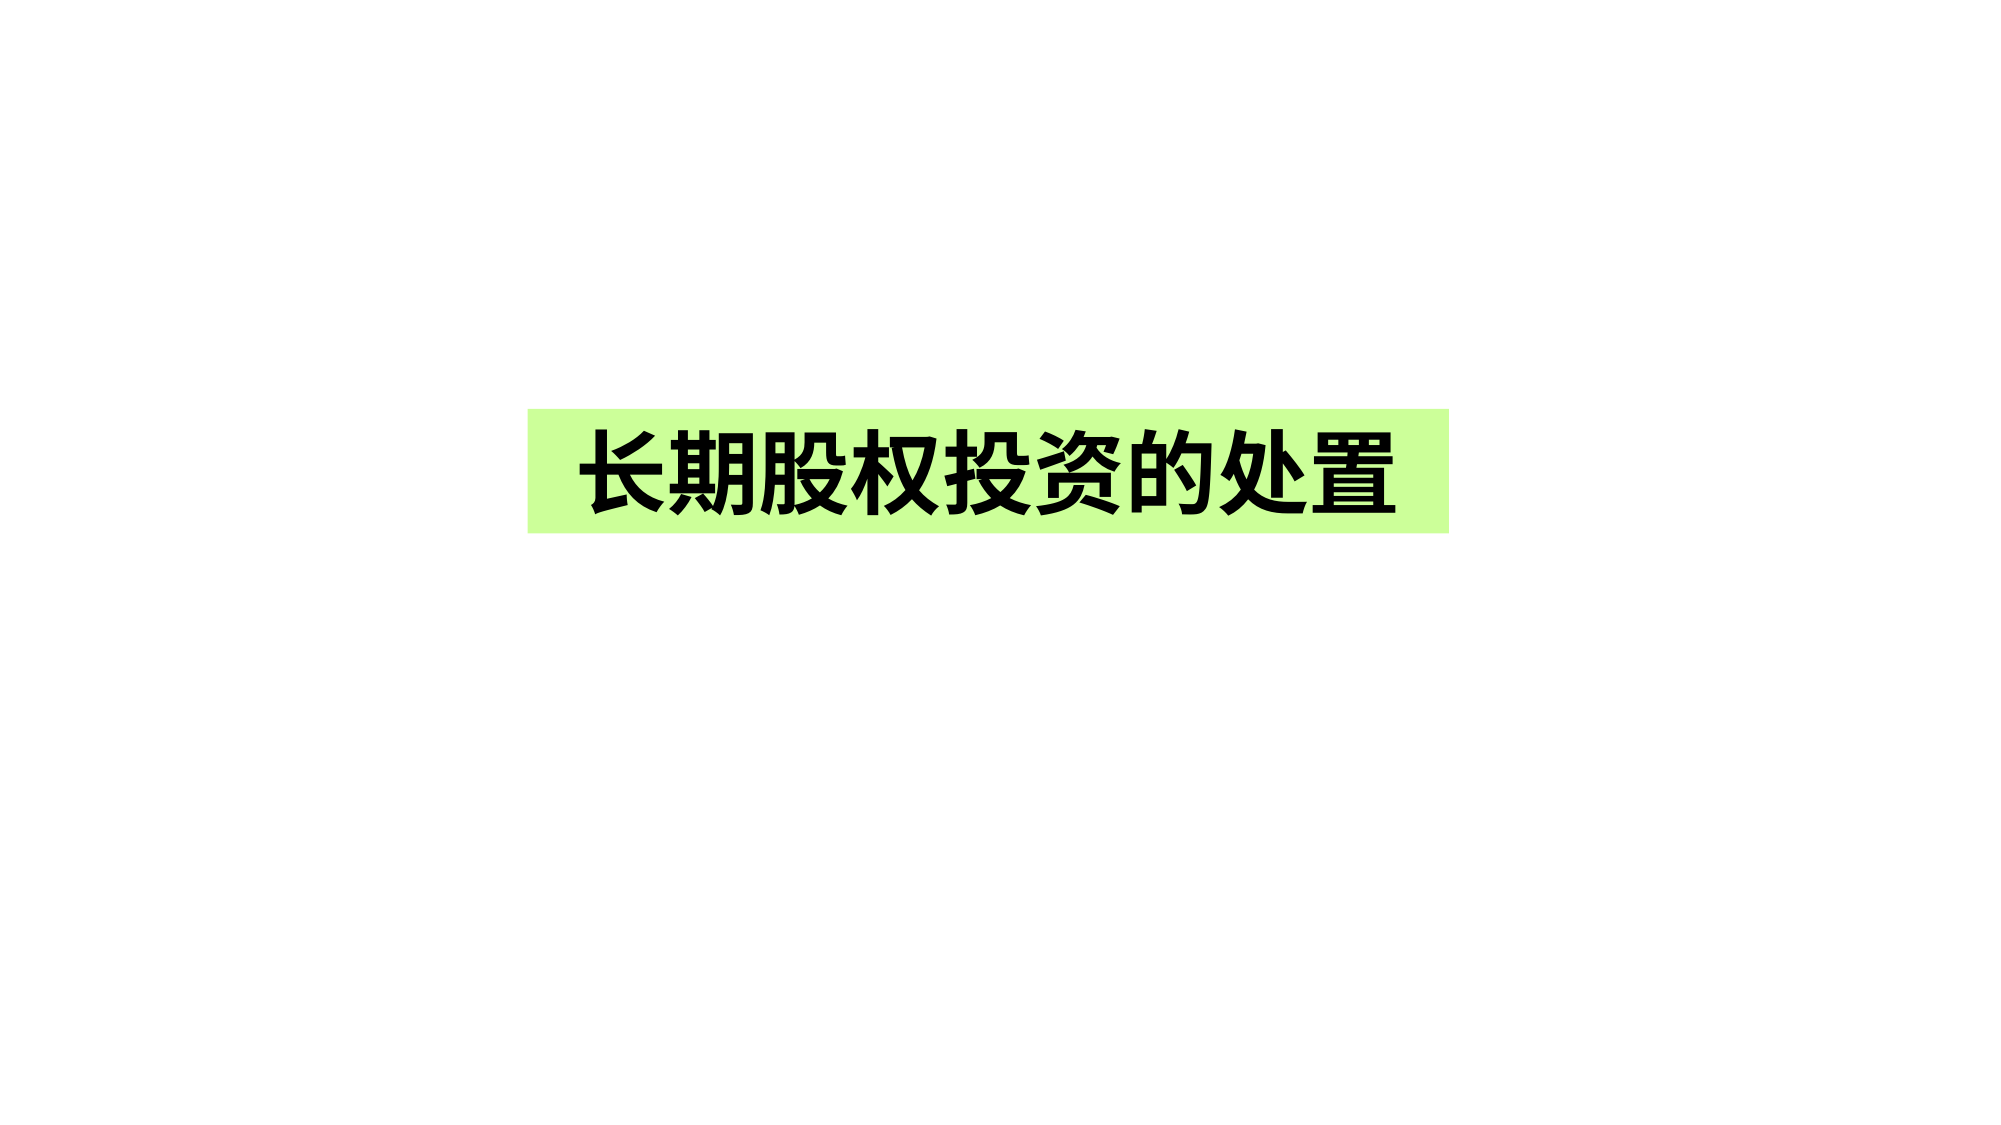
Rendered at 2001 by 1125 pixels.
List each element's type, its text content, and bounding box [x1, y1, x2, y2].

text_box 长期股权投资的处置 [527, 408, 1449, 534]
